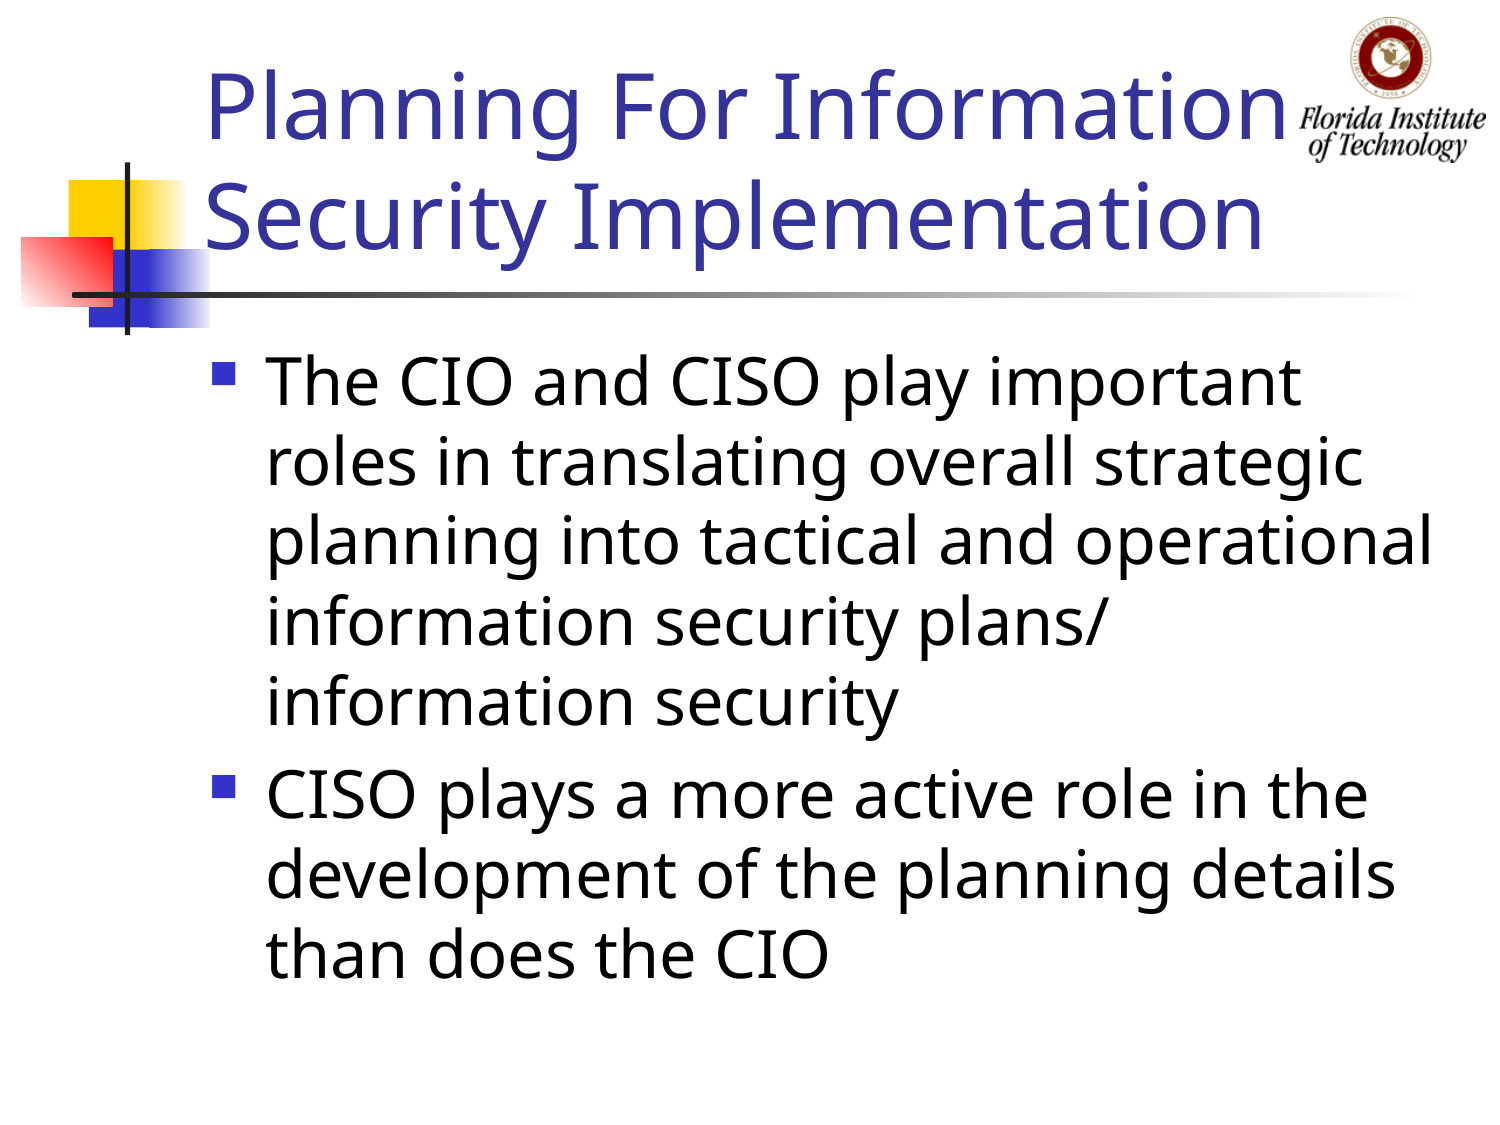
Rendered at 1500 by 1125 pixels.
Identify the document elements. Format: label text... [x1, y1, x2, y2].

title Planning For Information Security Implementation [188, 34, 1468, 276]
list The CIO and CISO play important roles in translating overall strategic planning into tactical and operational information security plans/ information security CISO plays a more active role in the development of the planning details than does the CIO [193, 330, 1470, 1007]
picture [1299, 17, 1486, 163]
